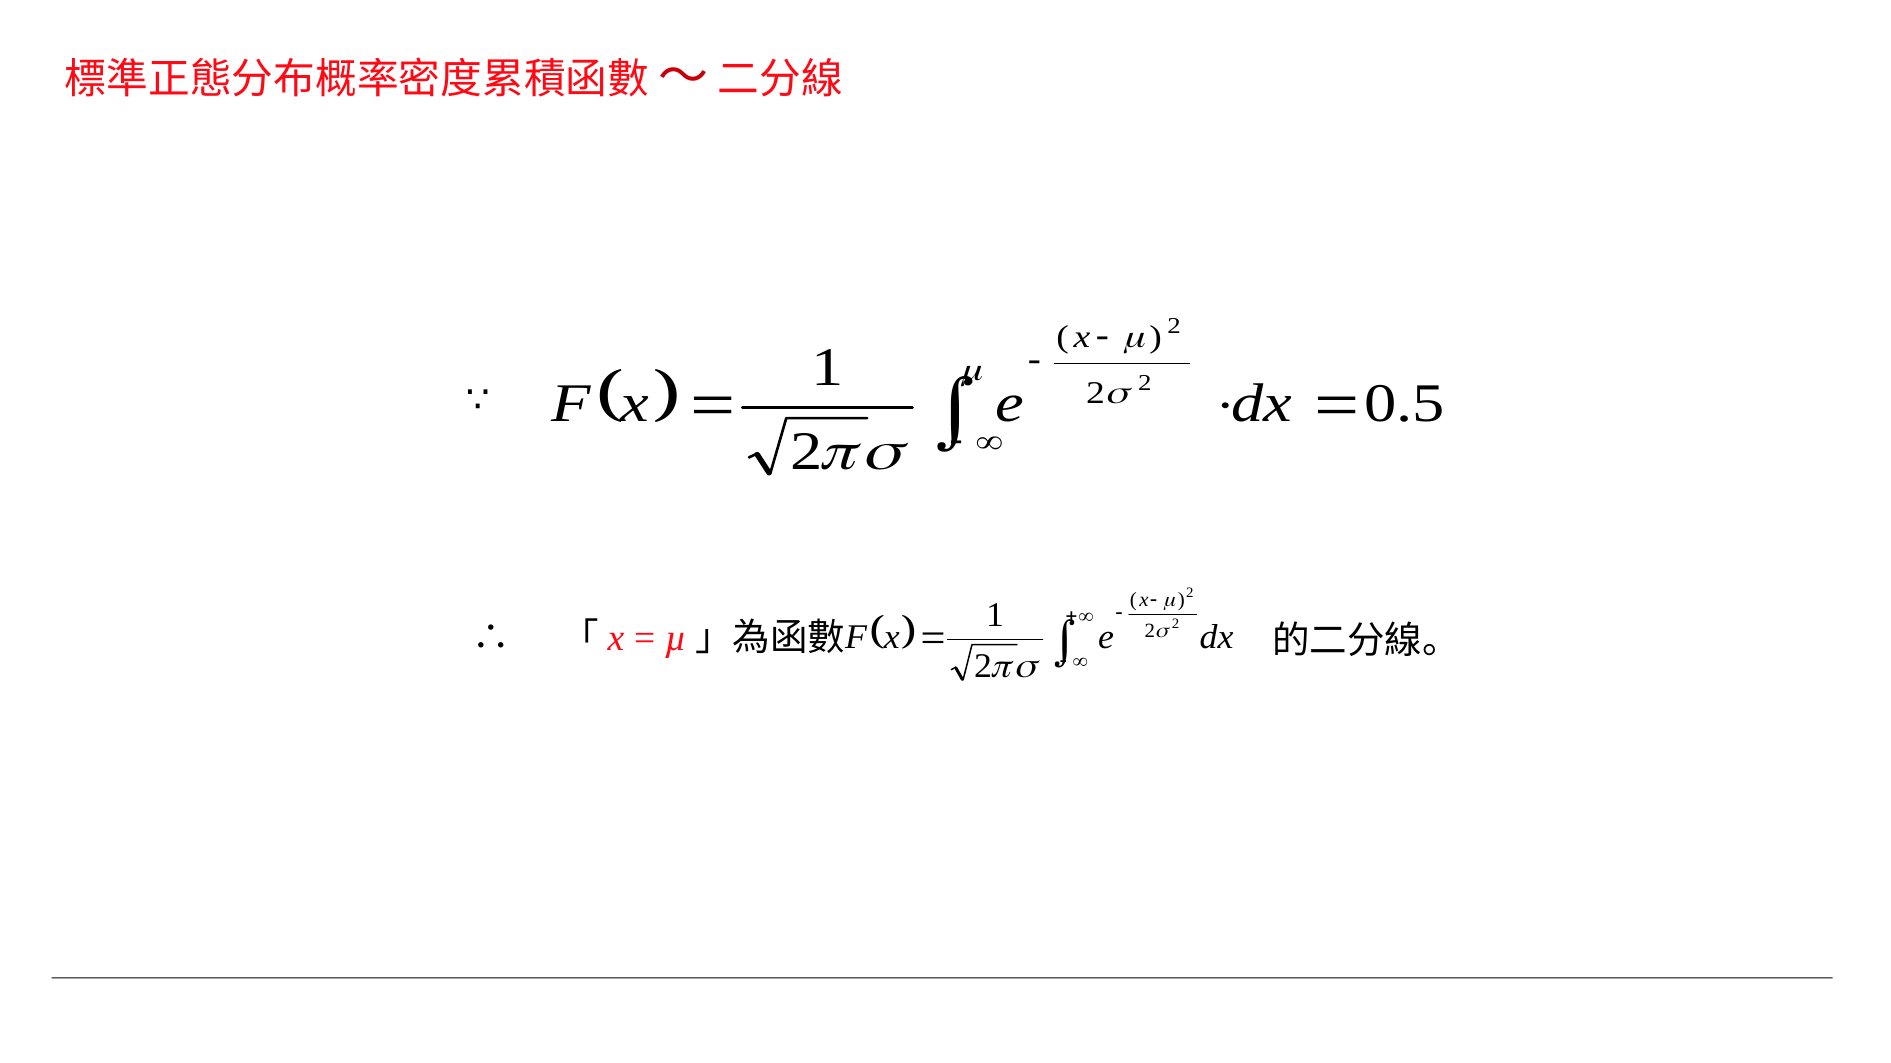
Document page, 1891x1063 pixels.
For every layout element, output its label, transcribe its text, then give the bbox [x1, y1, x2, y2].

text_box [450, 303, 1466, 689]
title 標準正態分布概率密度累積函數 ～ 二分線 [49, 7, 1129, 140]
